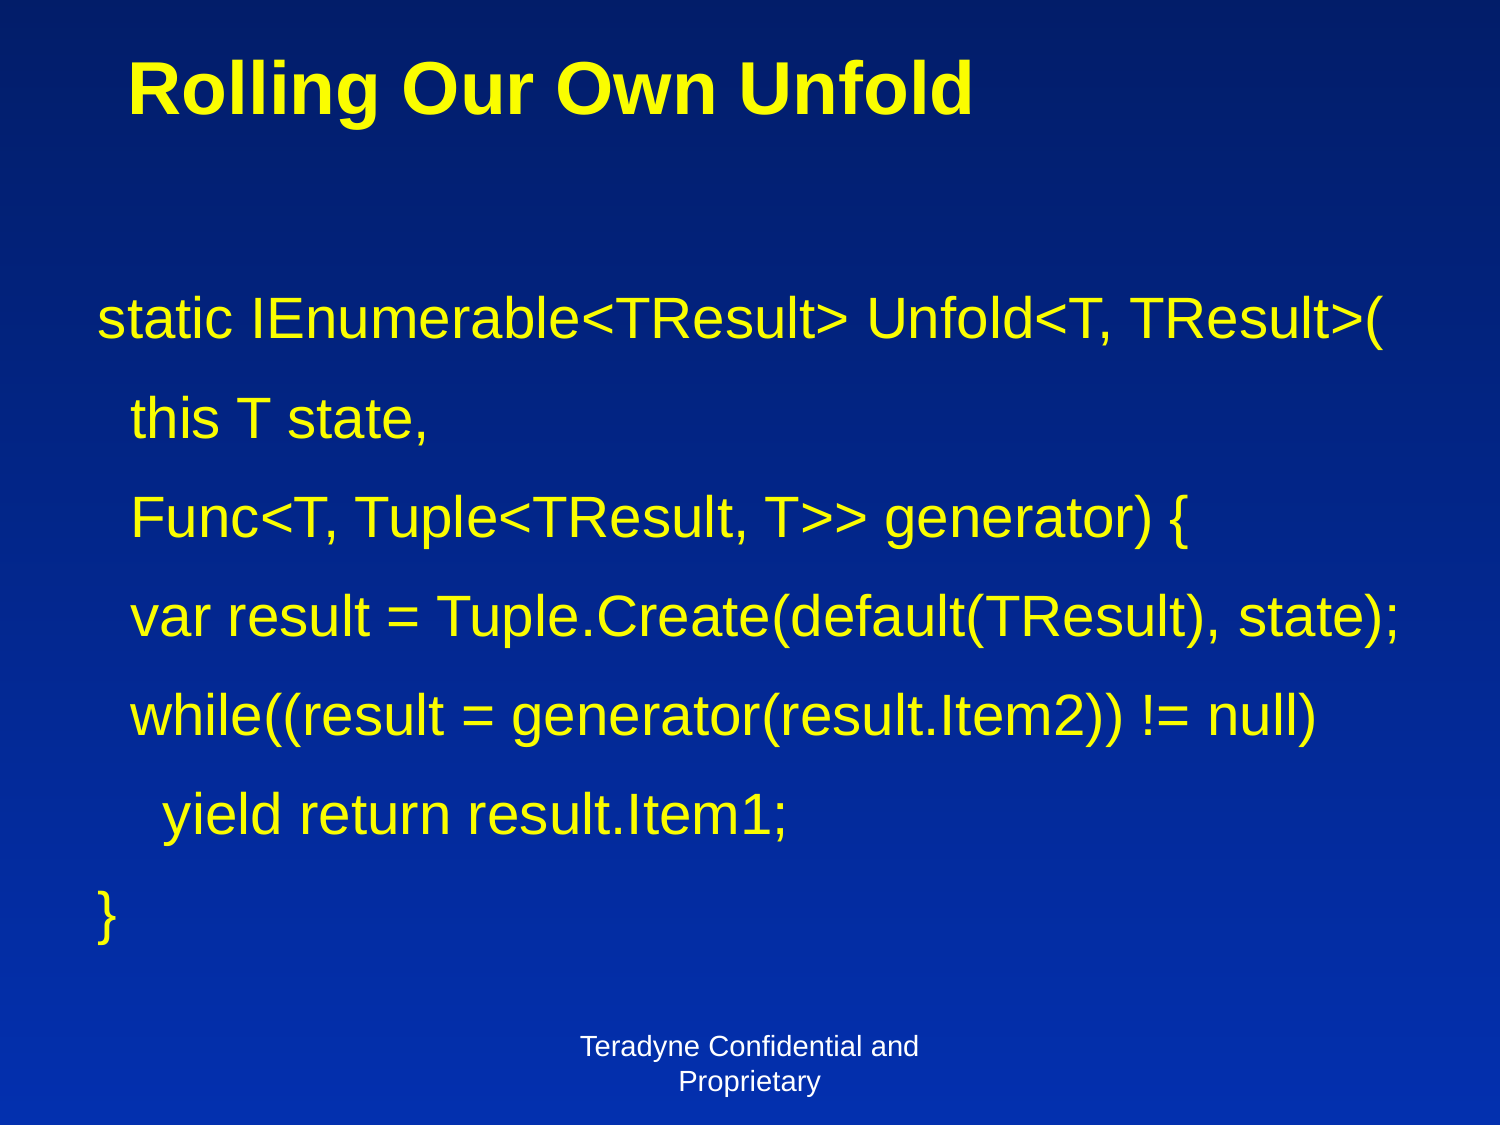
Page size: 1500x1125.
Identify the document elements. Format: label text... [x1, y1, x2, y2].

footer Teradyne Confidential and Proprietary [512, 1024, 988, 1101]
list static IEnumerable<TResult> Unfold<T, TResult>( this T state, Func<T, Tuple<TResult, T>> generator) { var result = Tuple.Create(default(TResult), state); while((result = generator(result.Item2)) != null) yield return result.Item1; } [0, 200, 1500, 1009]
title Rolling Our Own Unfold [112, 37, 1388, 138]
